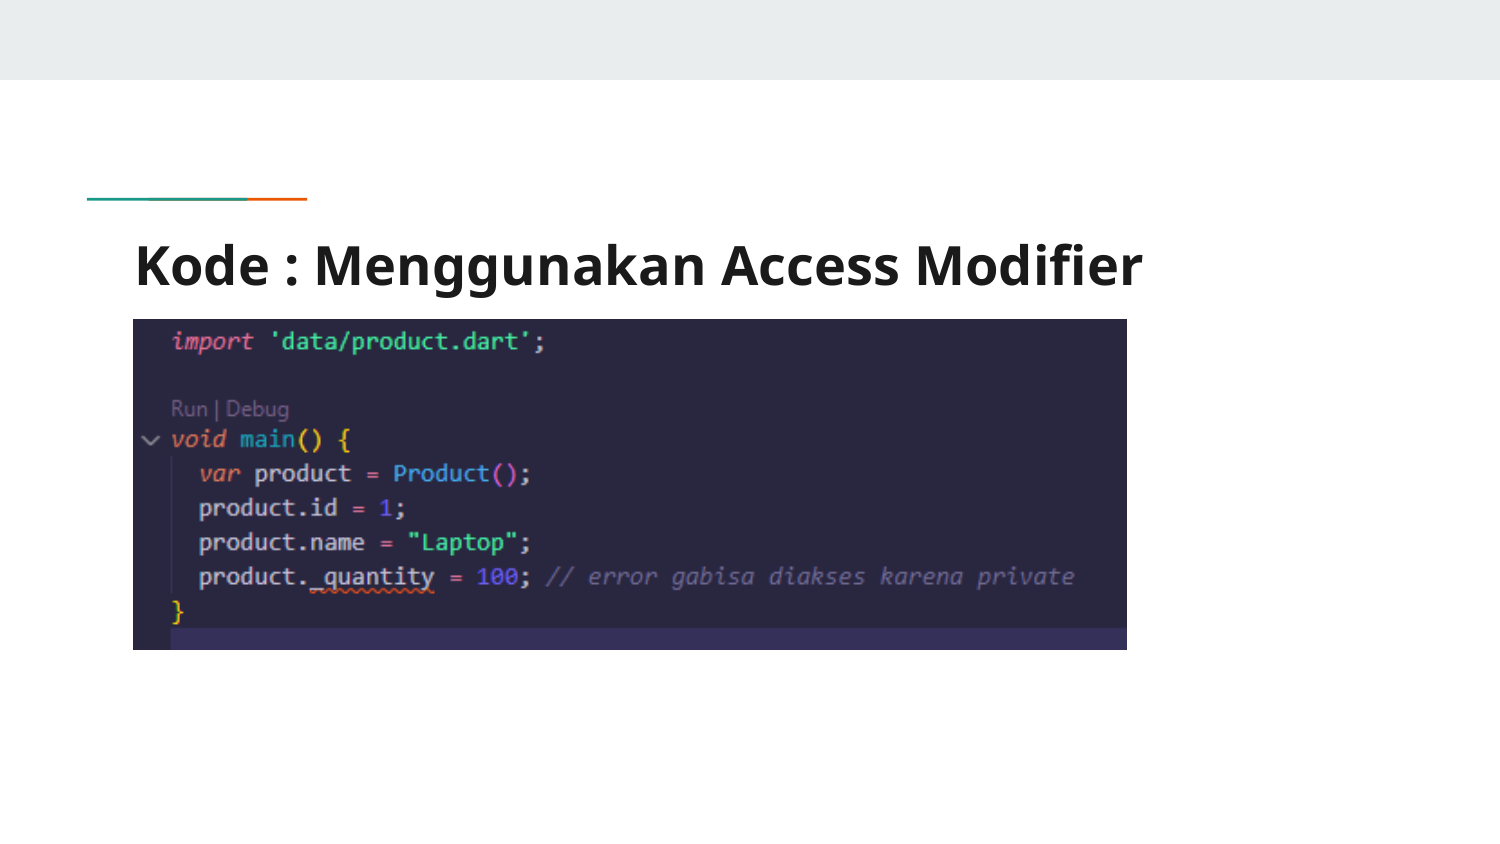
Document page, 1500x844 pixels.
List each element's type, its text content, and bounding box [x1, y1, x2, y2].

picture [133, 318, 1127, 650]
title Kode : Menggunakan Access Modifier [119, 216, 1381, 305]
